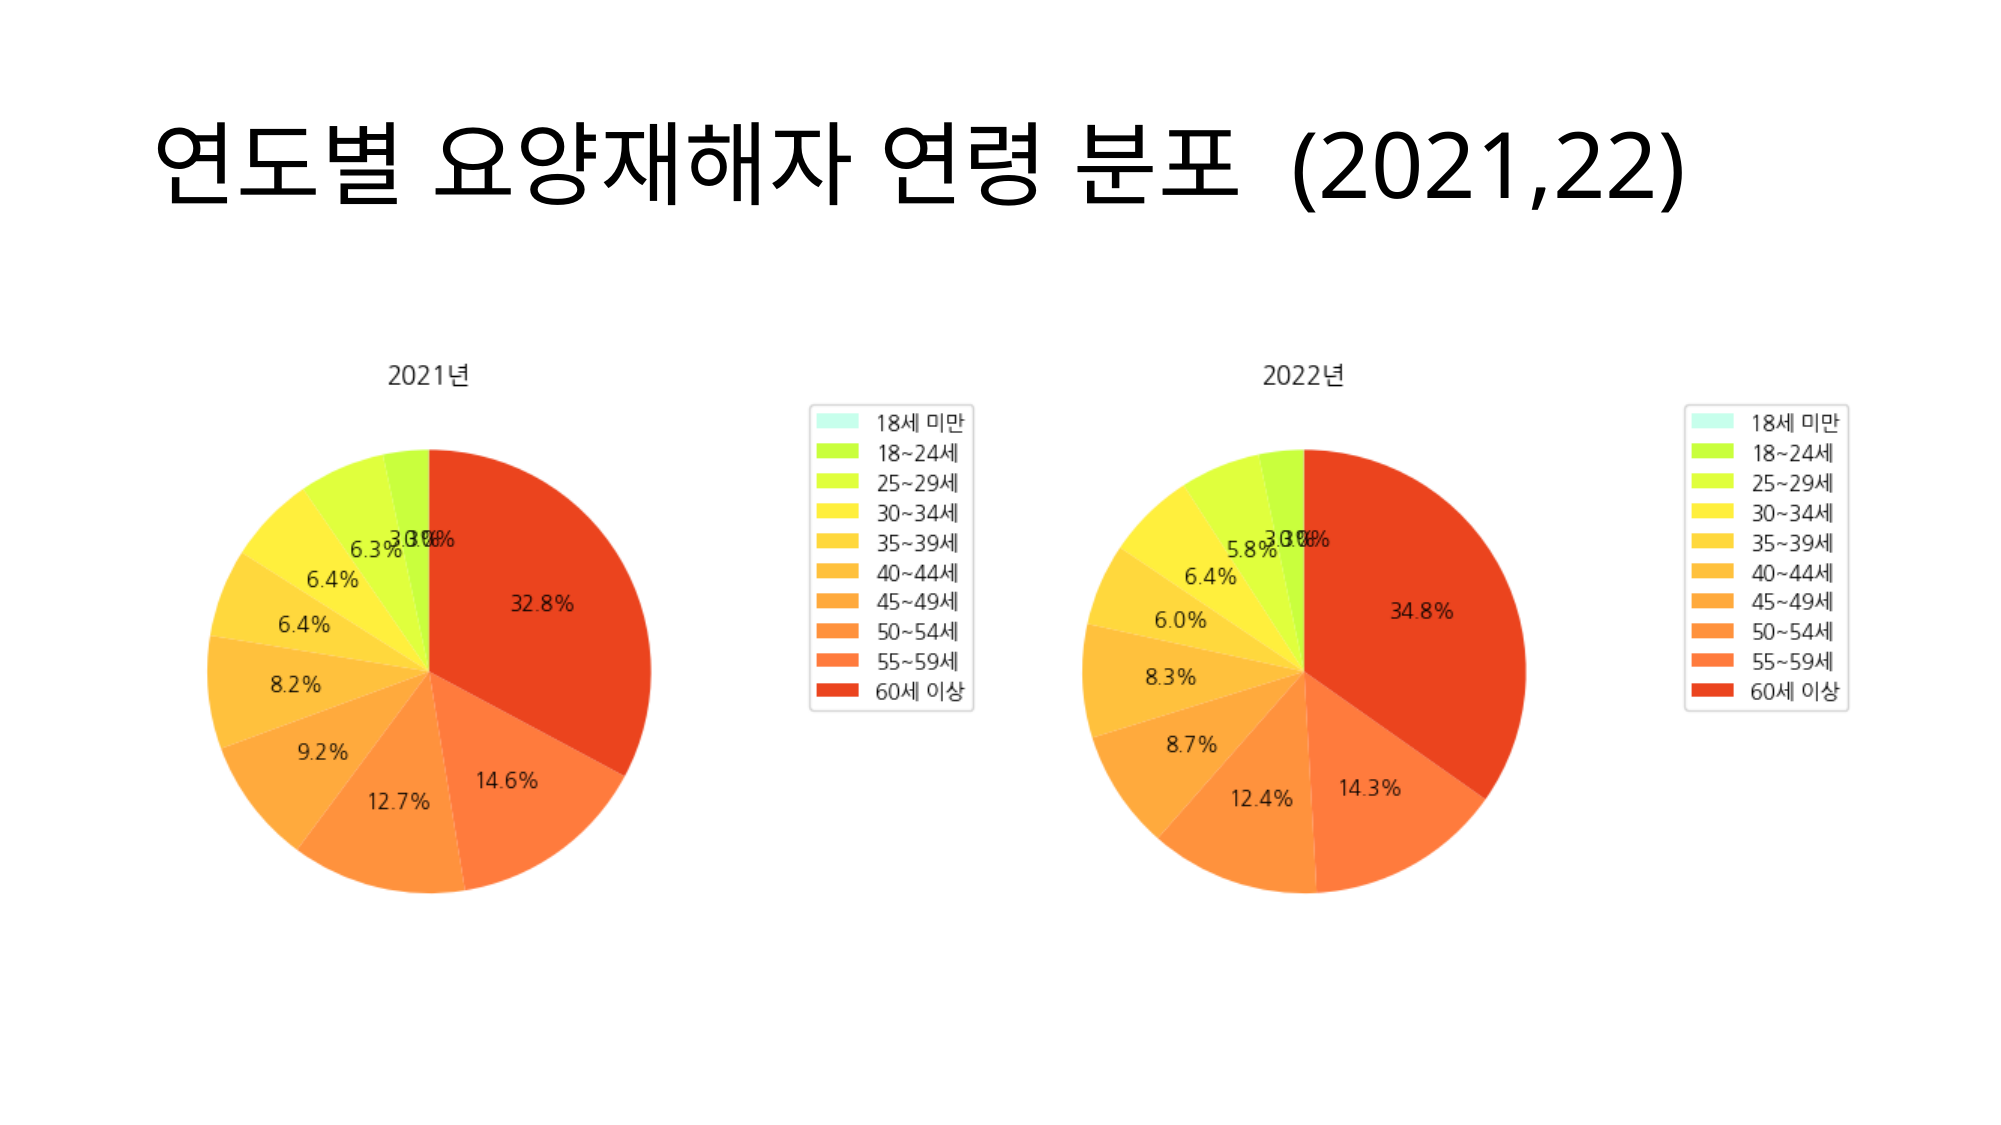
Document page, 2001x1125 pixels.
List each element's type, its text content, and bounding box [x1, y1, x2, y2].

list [1012, 348, 1863, 964]
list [137, 348, 988, 964]
title 연도별 요양재해자 연령 분포 (2021,22) [137, 59, 1863, 278]
